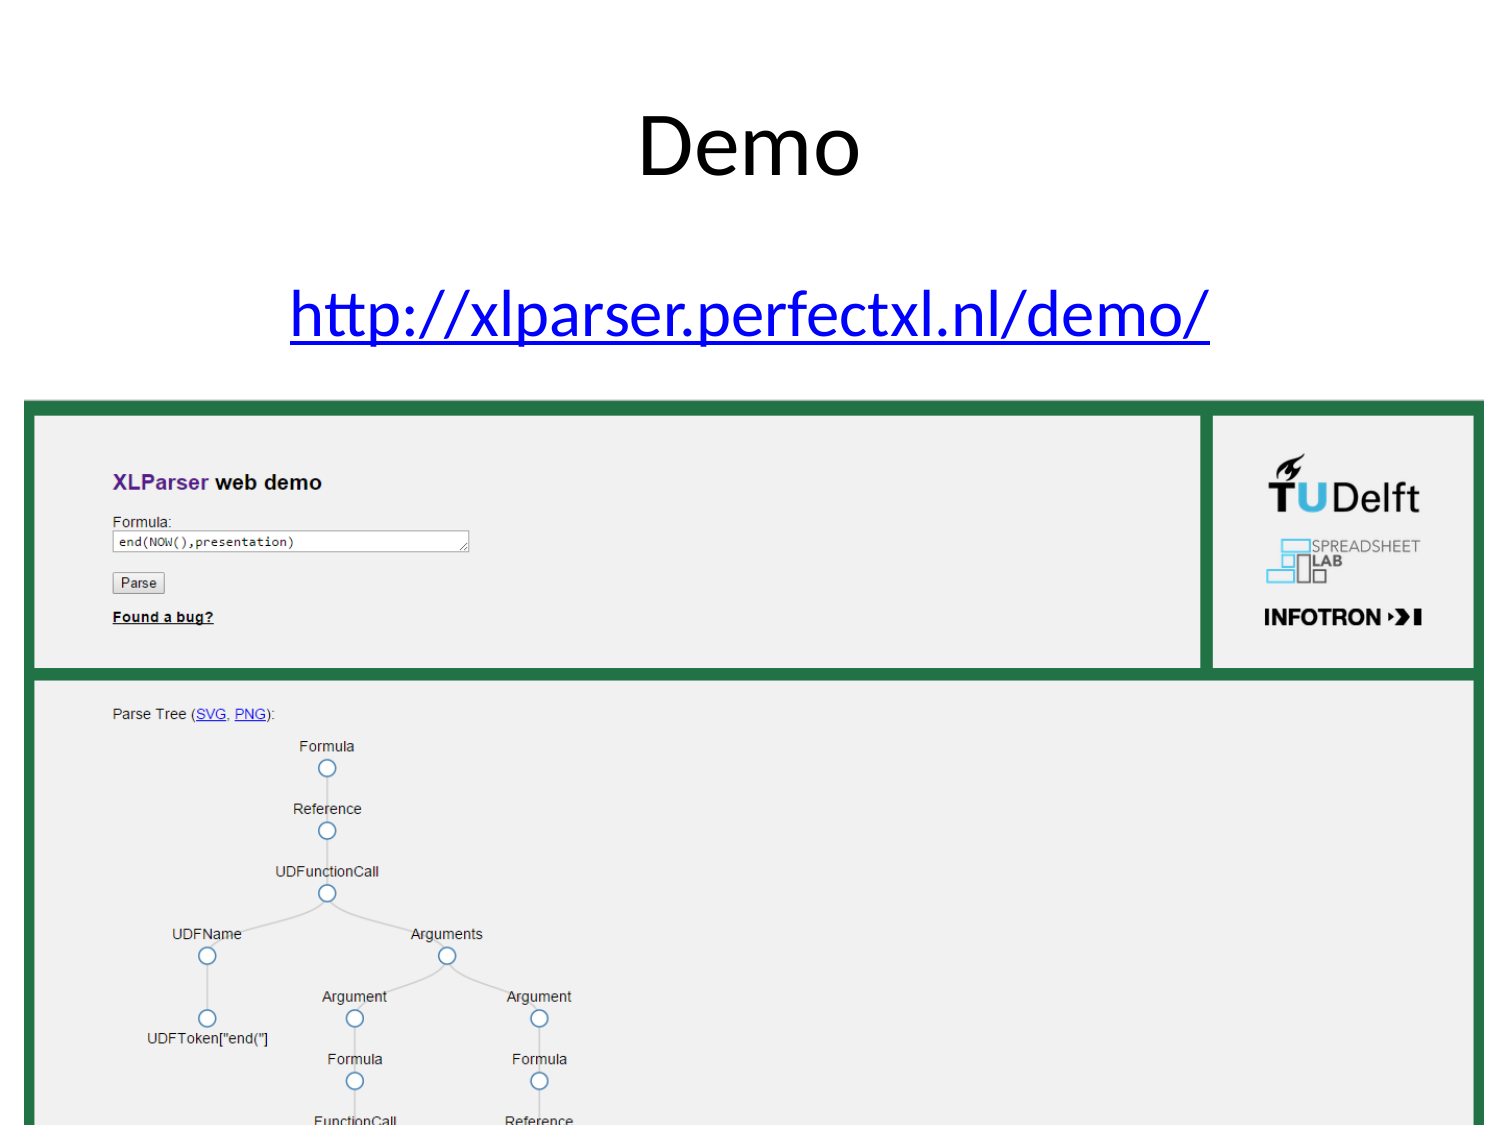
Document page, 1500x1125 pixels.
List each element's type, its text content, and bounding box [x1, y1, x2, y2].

list http://xlparser.perfectxl.nl/demo/ [75, 262, 1425, 399]
title Demo [75, 45, 1425, 233]
picture [24, 399, 1484, 1125]
